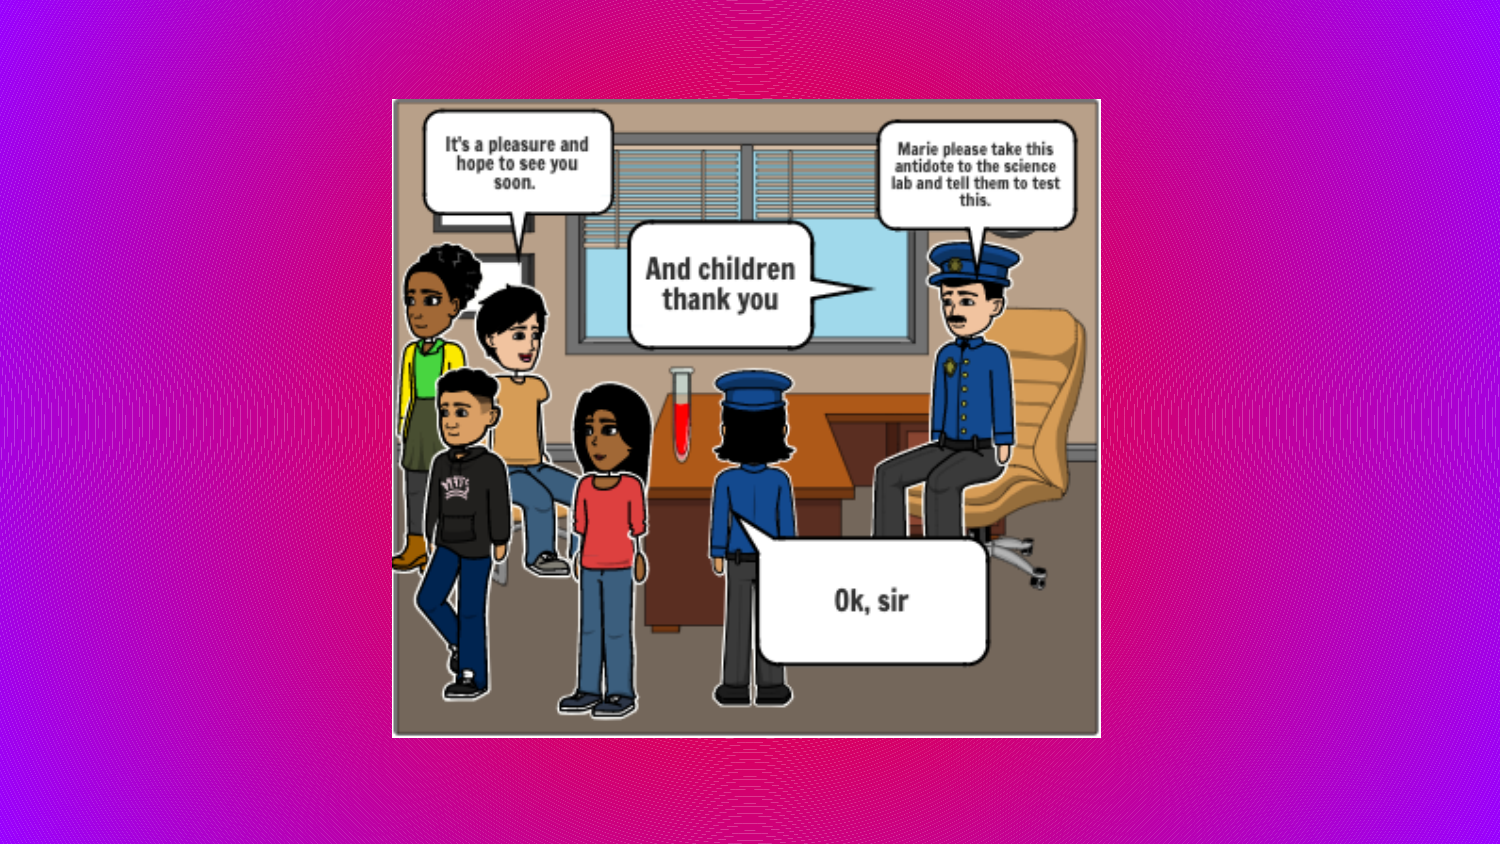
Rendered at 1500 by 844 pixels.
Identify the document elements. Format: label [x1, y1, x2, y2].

picture [392, 99, 1101, 738]
